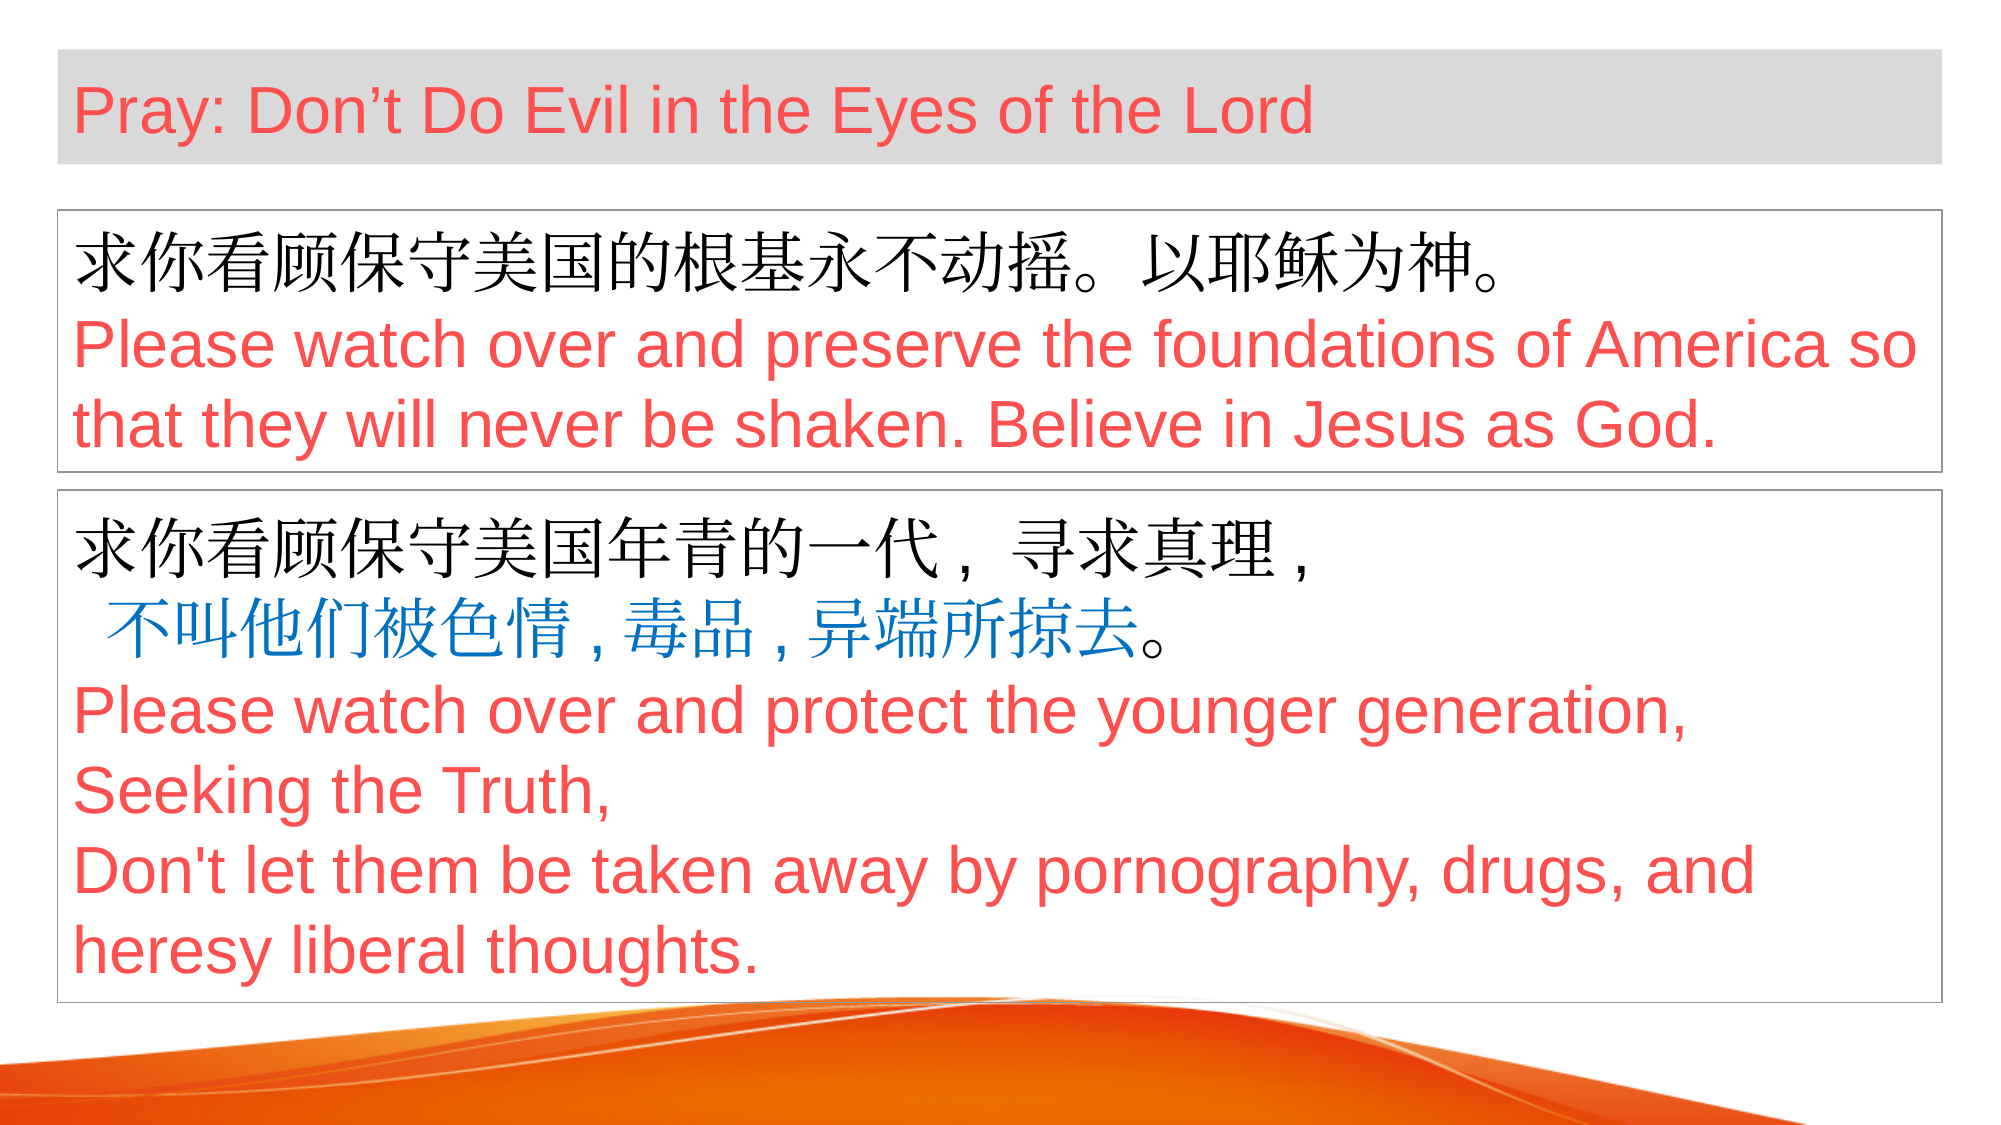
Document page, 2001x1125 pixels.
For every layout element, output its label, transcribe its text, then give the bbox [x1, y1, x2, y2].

text_box 求你看顾保守美国年青的一代, 寻求真理, 不叫他们被色情,毒品,异端所掠去。 Please watch over and protect the younger generation, Seeking the Truth, Don't let them be taken away by pornography, drugs, and heresy liberal thoughts. [57, 490, 1943, 1003]
title Pray: Don’t Do Evil in the Eyes of the Lord [57, 49, 1943, 165]
picture [0, 0, 2000, 1125]
text_box 求你看顾保守美国的根基永不动摇。以耶稣为神。 Please watch over and preserve the foundations of America so that they will never be shaken. Believe in Jesus as God. [57, 209, 1943, 473]
